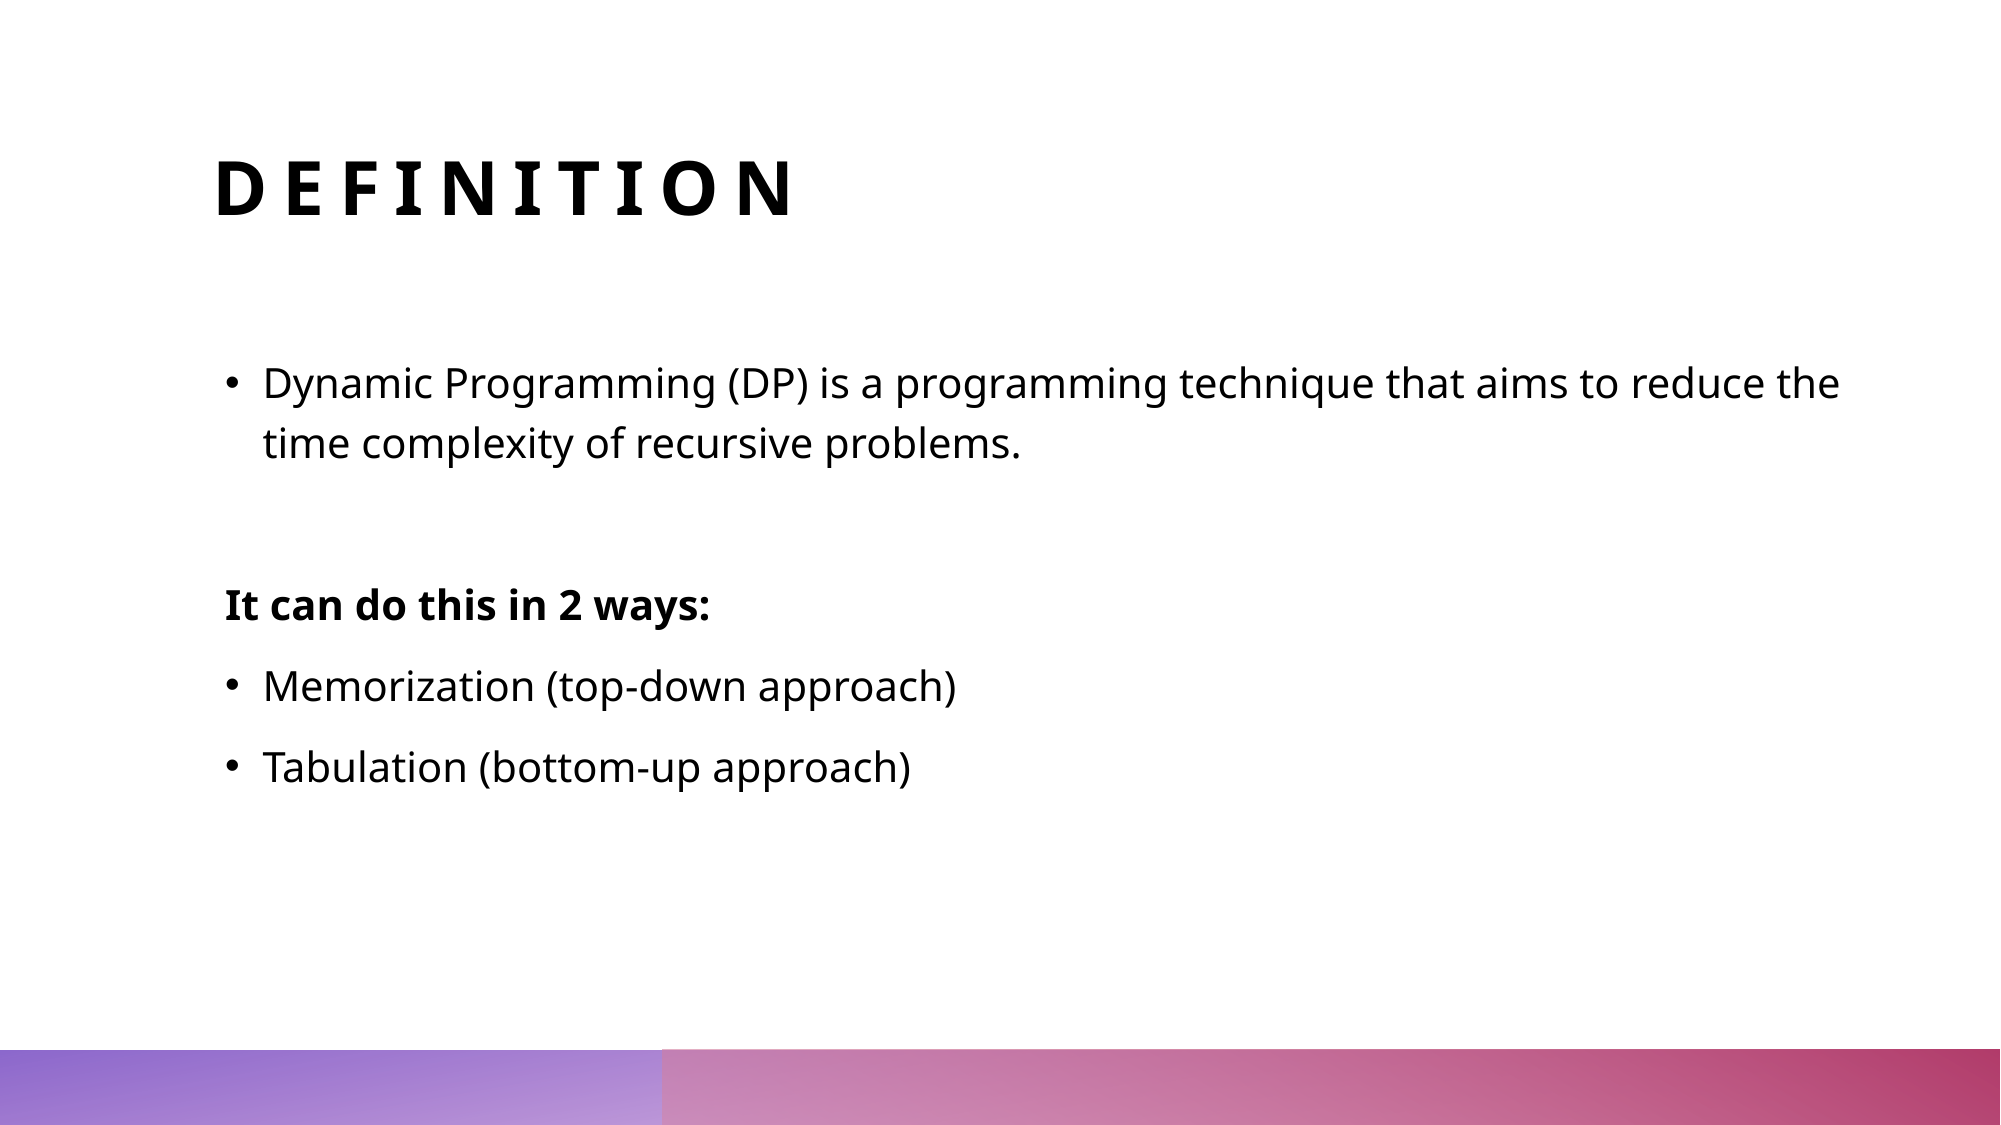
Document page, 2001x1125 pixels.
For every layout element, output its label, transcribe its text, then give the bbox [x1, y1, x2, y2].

list Dynamic Programming (DP) is a programming technique that aims to reduce the time complexity of recursive problems. It can do this in 2 ways: Memorization (top-down approach) Tabulation (bottom-up approach) [225, 346, 1905, 996]
title Definition [212, 27, 1893, 231]
